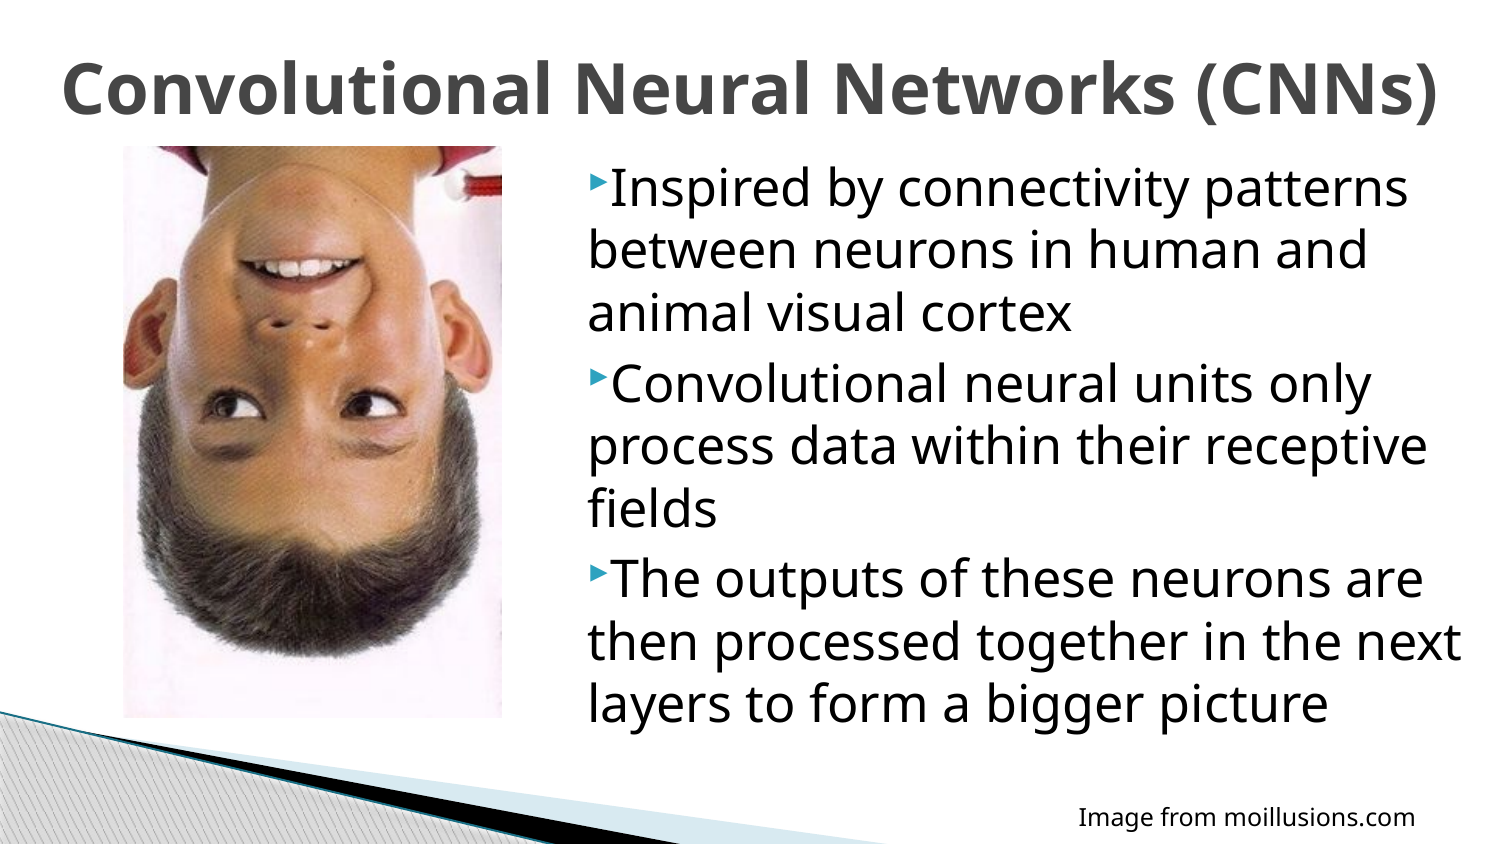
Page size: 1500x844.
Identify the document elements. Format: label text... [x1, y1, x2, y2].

title Convolutional Neural Networks (CNNs) [41, 33, 1459, 139]
text_box Image from moillusions.com [1063, 793, 1432, 839]
list Inspired by connectivity patterns between neurons in human and animal visual cortex Convolutional neural units only process data within their receptive fields The outputs of these neurons are then processed together in the next layers to form a bigger picture [572, 147, 1483, 741]
picture [123, 146, 503, 718]
